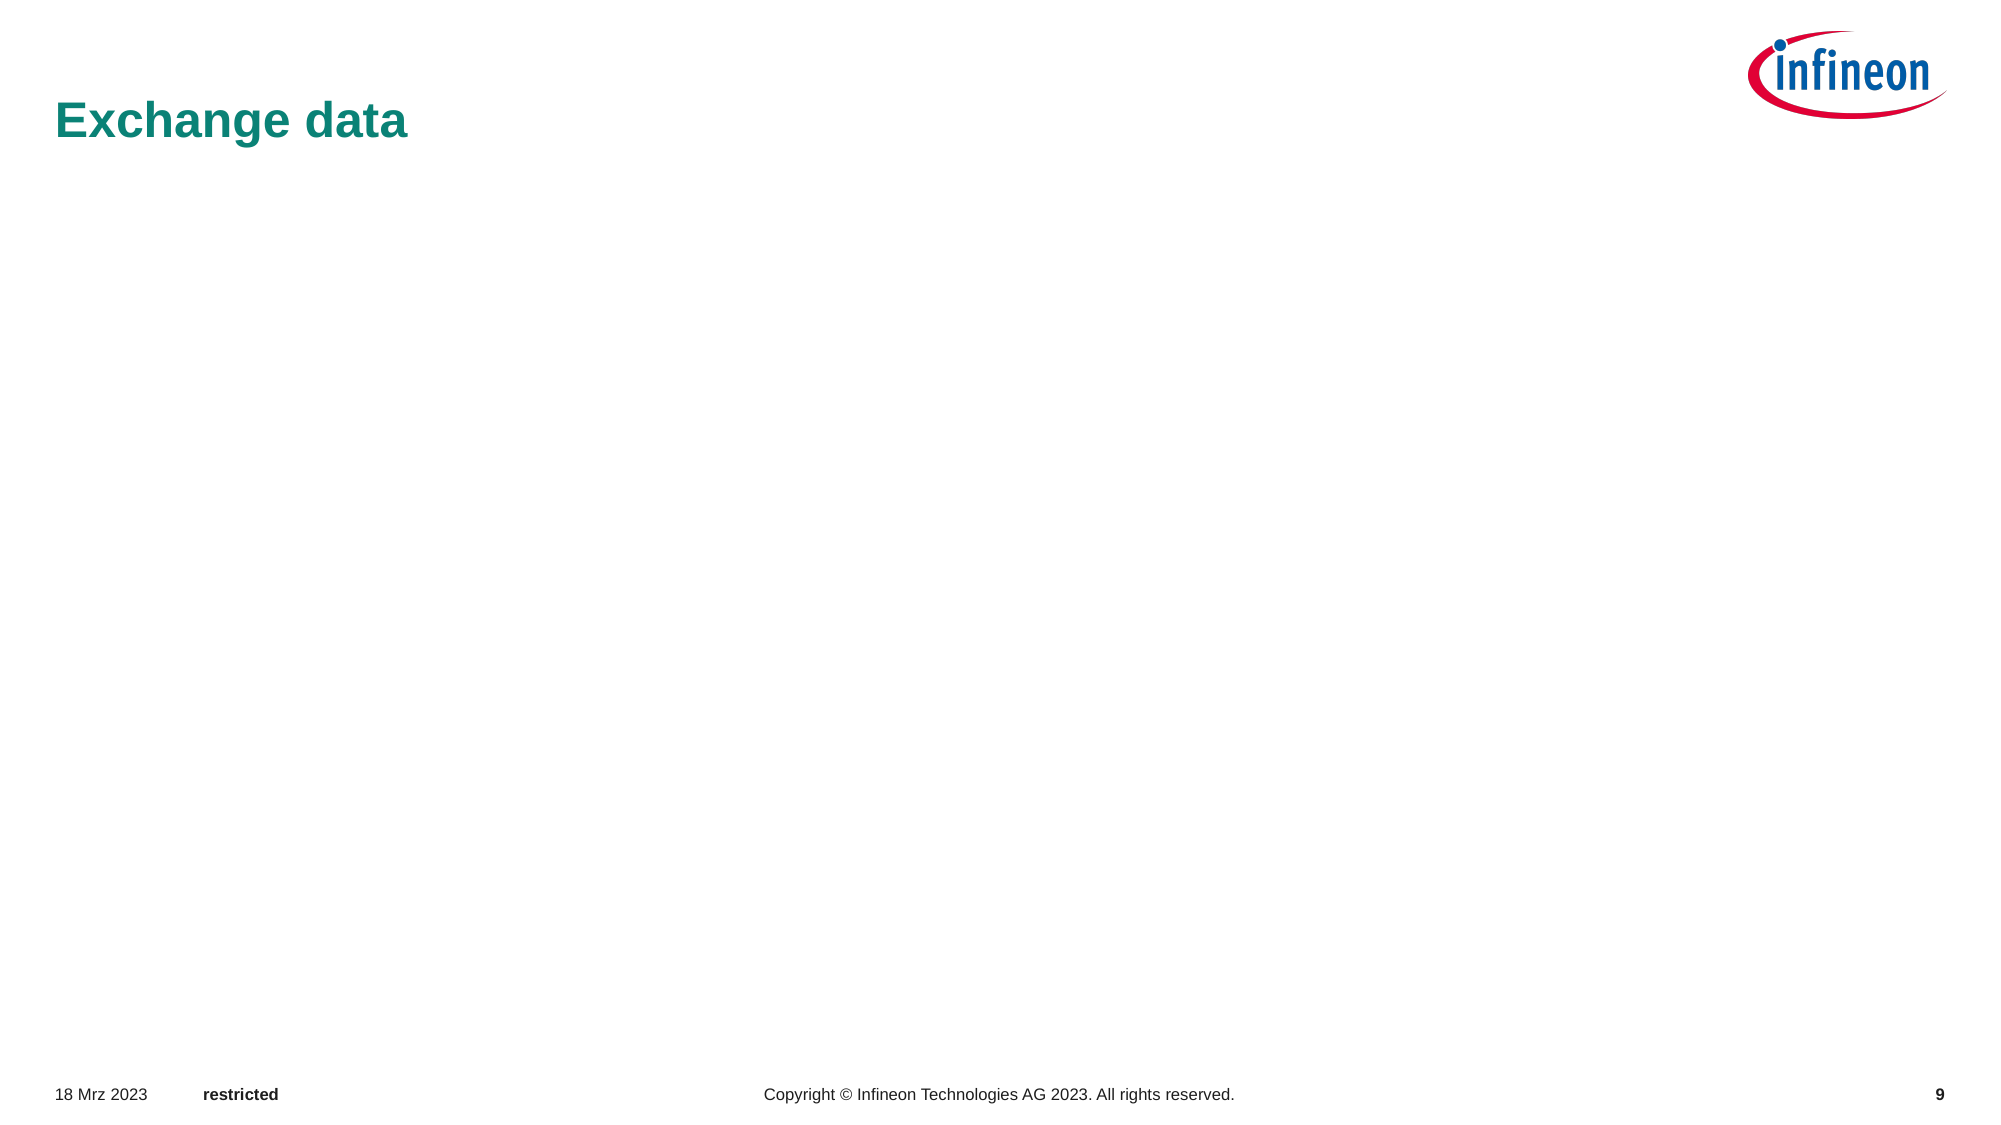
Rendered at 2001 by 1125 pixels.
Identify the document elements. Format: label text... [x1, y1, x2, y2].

title Exchange data [55, 30, 1632, 149]
picture [1748, 31, 1947, 119]
